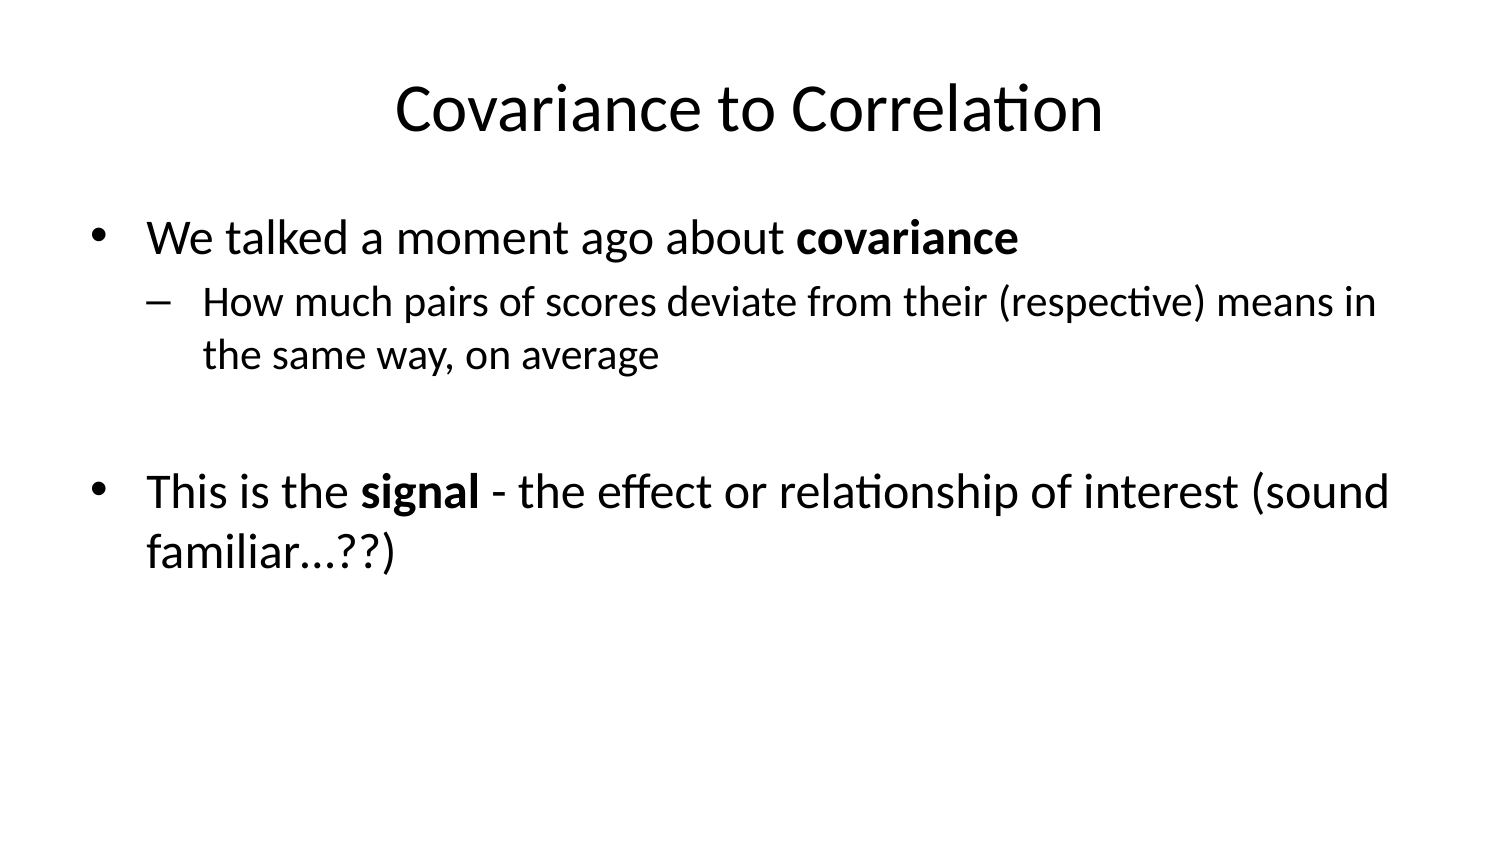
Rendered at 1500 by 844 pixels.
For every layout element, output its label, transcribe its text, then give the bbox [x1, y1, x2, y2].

title Covariance to Correlation [75, 33, 1425, 175]
